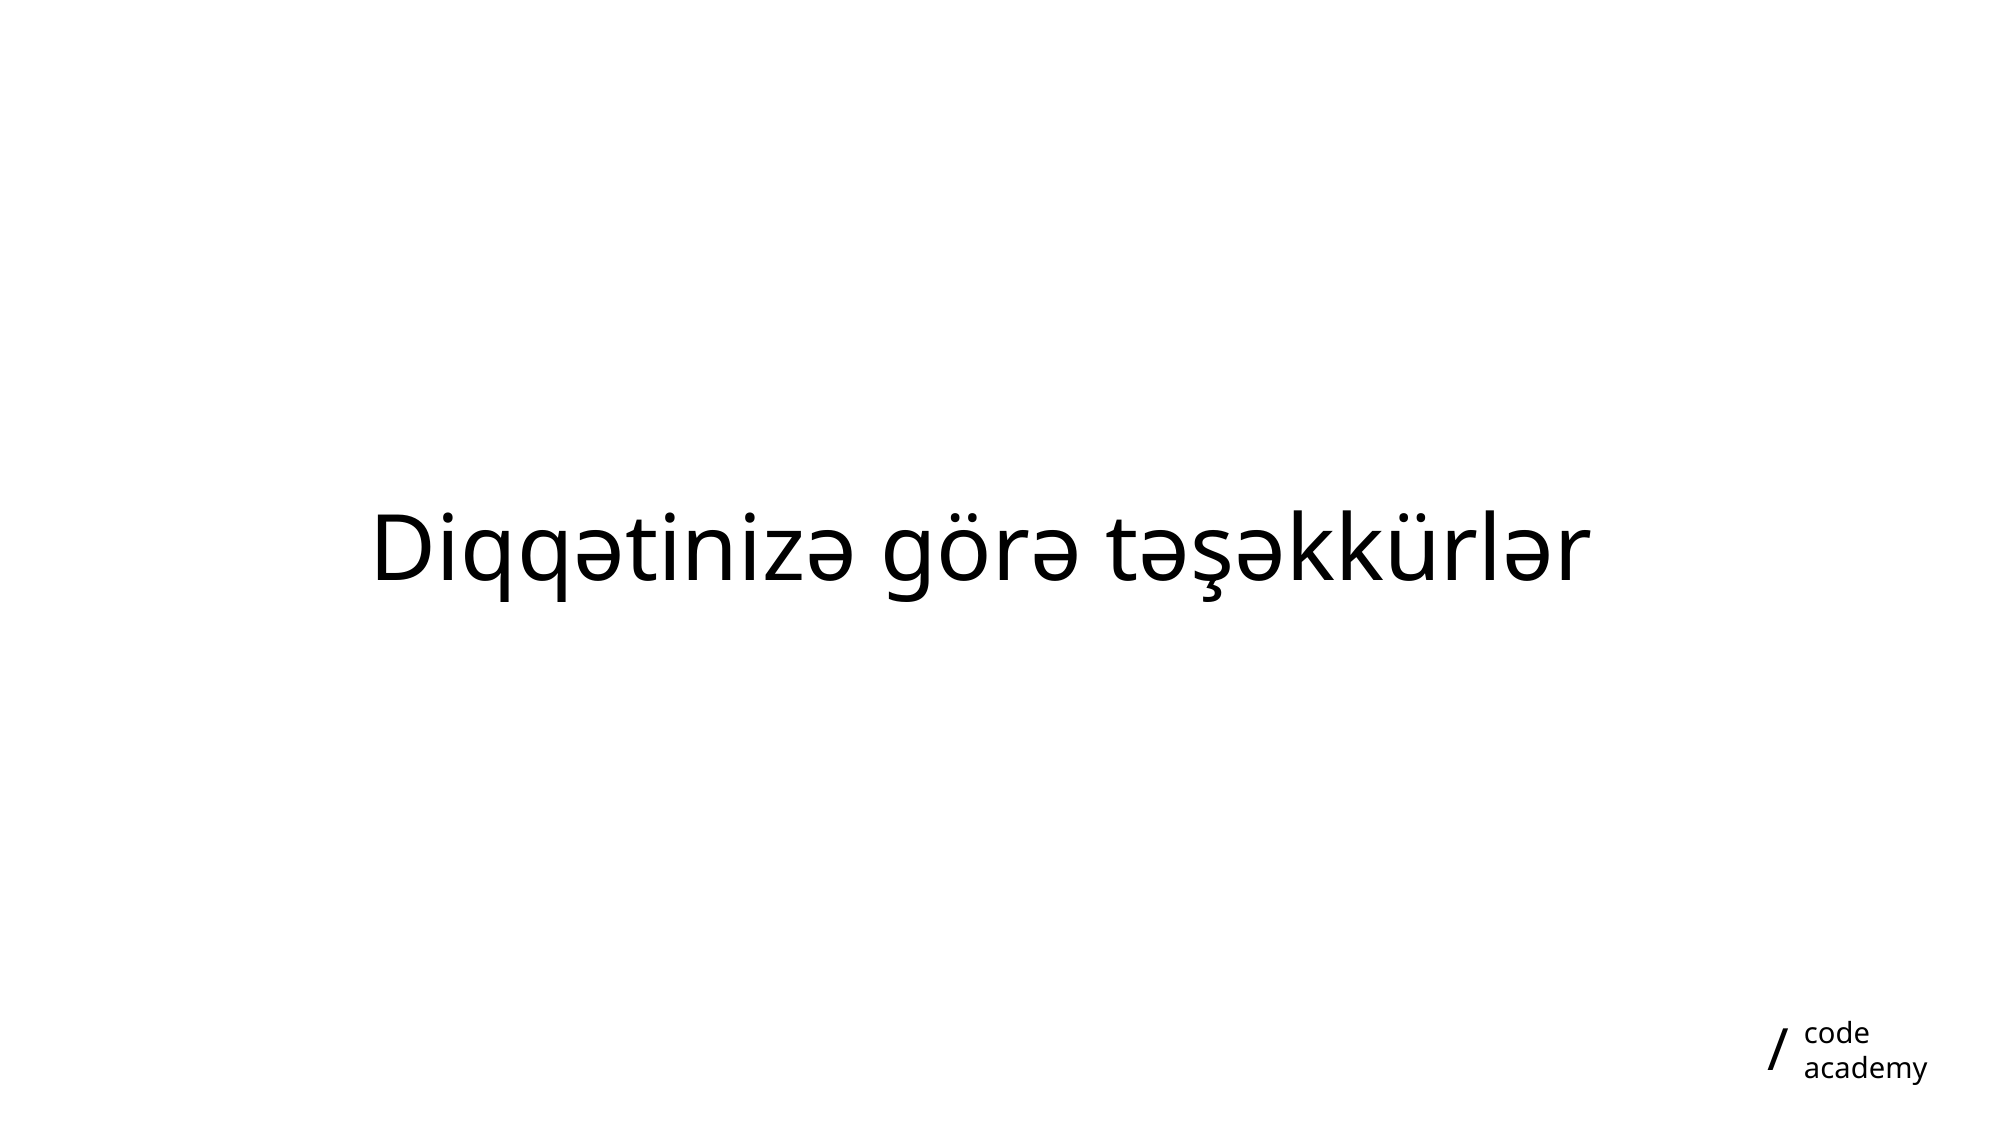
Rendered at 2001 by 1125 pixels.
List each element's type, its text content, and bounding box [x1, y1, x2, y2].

text_box / [1752, 1004, 1790, 1090]
text_box Diqqətinizə görə təşəkkürlər [355, 481, 2000, 606]
text_box code academy [1789, 1006, 1983, 1092]
